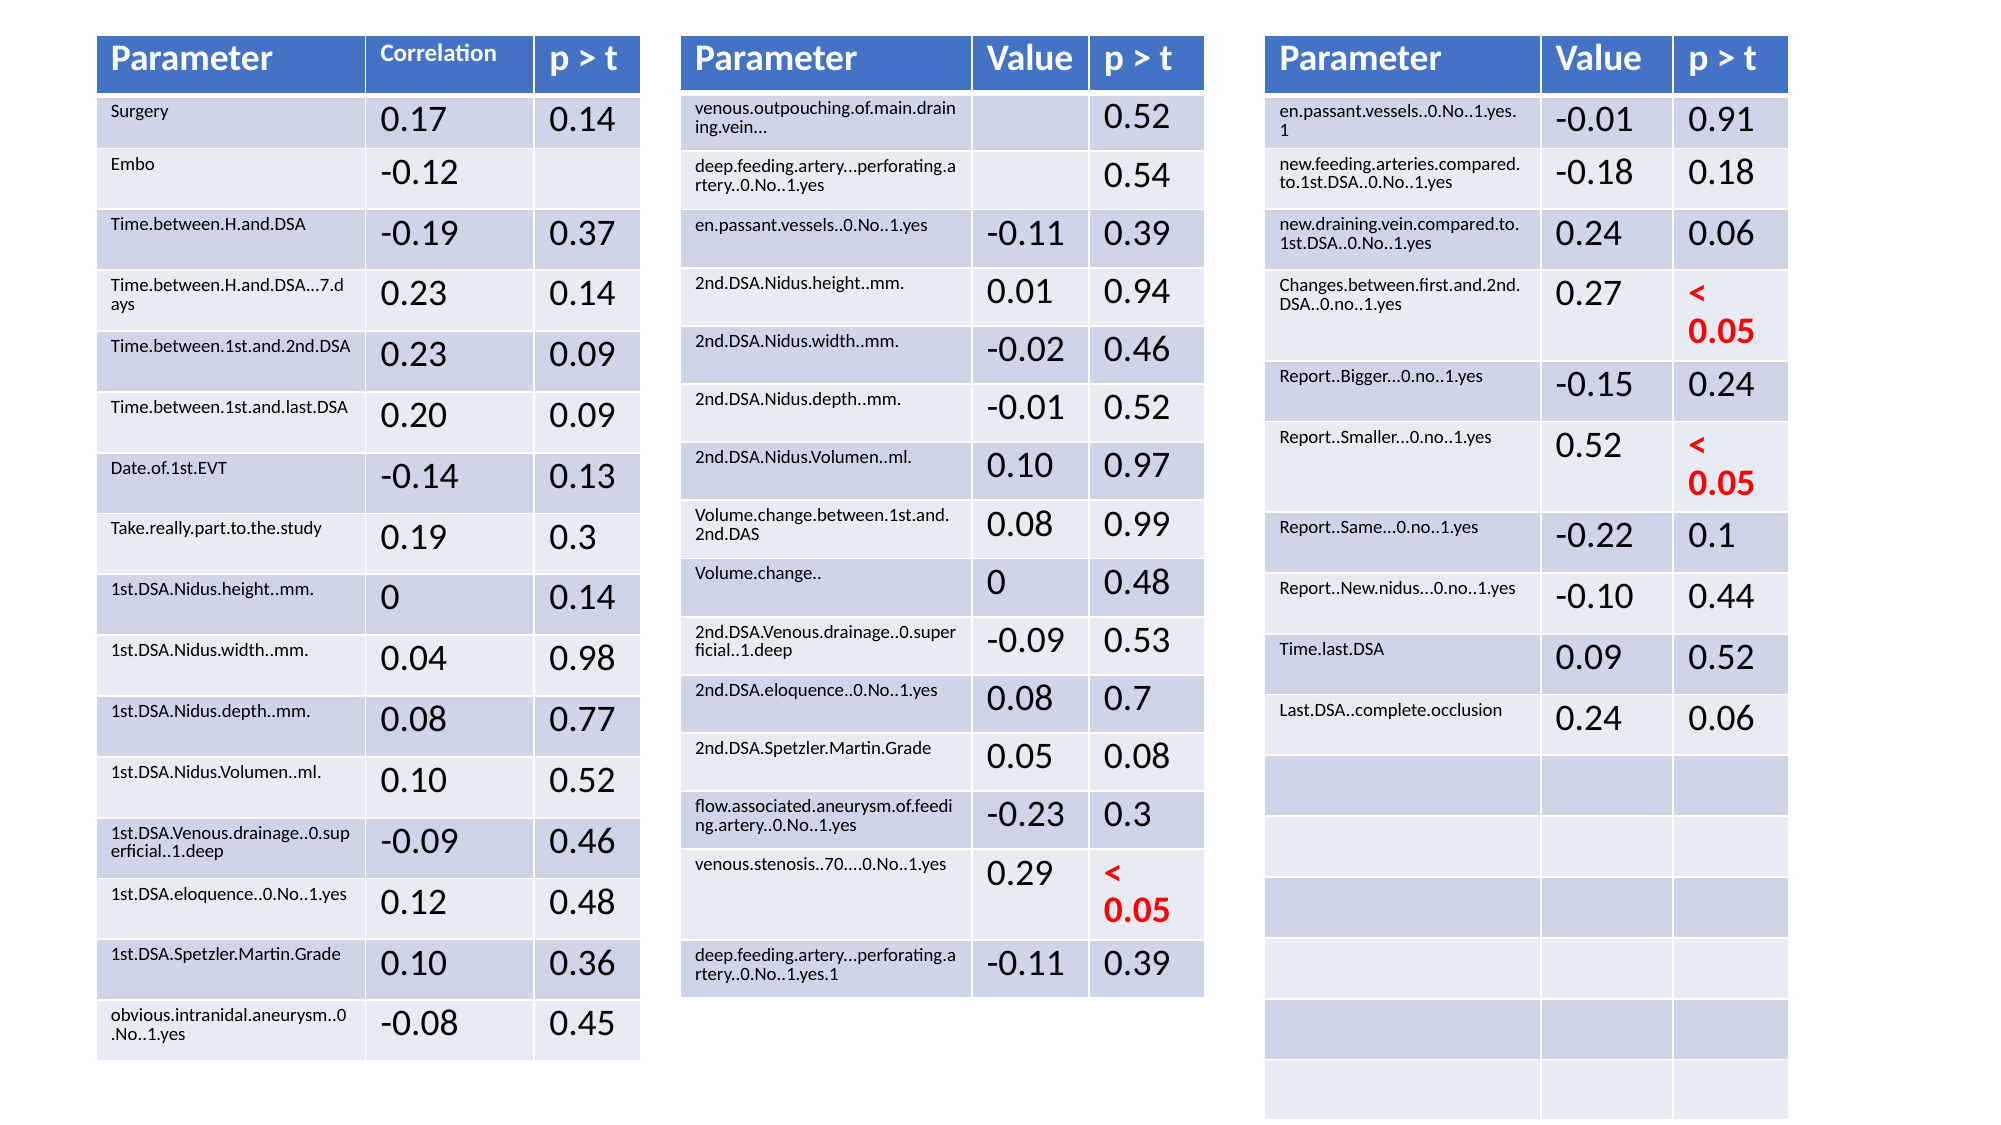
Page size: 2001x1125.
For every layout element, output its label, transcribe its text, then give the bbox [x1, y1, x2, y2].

table_cell 0.08 [366, 697, 533, 756]
table_cell 0.98 [535, 636, 640, 695]
table_cell deep.feeding.artery...perforating.artery..0.No..1.yes [681, 152, 971, 209]
table_cell 1st.DSA.Spetzler.Martin.Grade [97, 940, 365, 999]
table_cell 0.52 [1542, 422, 1672, 511]
table_cell 0.09 [535, 332, 640, 391]
table_cell -0.11 [973, 941, 1088, 997]
table_cell 1st.DSA.Nidus.Volumen..ml. [97, 758, 365, 817]
table_cell -0.11 [973, 210, 1088, 267]
table_cell venous.outpouching.of.main.draining.vein... [681, 96, 971, 150]
table_cell flow.associated.aneurysm.of.feeding.artery..0.No..1.yes [681, 792, 971, 848]
table_cell Report..Same...0.no..1.yes [1265, 513, 1540, 572]
table_cell -0.18 [1542, 149, 1672, 208]
table_header Correlation [366, 36, 533, 93]
table_cell [1265, 878, 1540, 937]
table_cell < 0.05 [1674, 271, 1788, 360]
table_cell Report..Bigger...0.no..1.yes [1265, 362, 1540, 421]
table_cell 0.06 [1674, 210, 1788, 269]
table_cell 2nd.DSA.Nidus.Volumen..ml. [681, 443, 971, 499]
table_cell 0.10 [366, 940, 533, 999]
table_cell 0.52 [1090, 96, 1204, 150]
table_cell 0.99 [1090, 501, 1204, 558]
table_cell -0.08 [366, 1001, 533, 1060]
table_cell 0.3 [535, 514, 640, 573]
table_header p > t [1674, 36, 1788, 93]
table_cell 0.09 [1542, 635, 1672, 694]
table_cell 2nd.DSA.eloquence..0.No..1.yes [681, 676, 971, 732]
table_header Parameter [1265, 36, 1540, 93]
table_cell 0.94 [1090, 269, 1204, 325]
table_cell 0.52 [1090, 385, 1204, 441]
table_cell en.passant.vessels..0.No..1.yes [681, 210, 971, 267]
table_cell Embo [97, 149, 365, 208]
table_cell 0.20 [366, 393, 533, 452]
table_cell 0.19 [366, 514, 533, 573]
table_cell [1265, 1000, 1540, 1059]
table_cell 0.54 [1090, 152, 1204, 209]
table_cell -0.02 [973, 327, 1088, 383]
table_cell Surgery [97, 98, 365, 148]
table_cell 2nd.DSA.Spetzler.Martin.Grade [681, 734, 971, 790]
table_cell [1674, 817, 1788, 876]
table_cell 0.09 [535, 393, 640, 452]
table_cell new.draining.vein.compared.to.1st.DSA..0.No..1.yes [1265, 210, 1540, 269]
table_cell 0.29 [973, 850, 1088, 939]
table_cell [1674, 939, 1788, 998]
table_cell 0.77 [535, 697, 640, 756]
table_cell 0.04 [366, 636, 533, 695]
table_cell [1674, 1000, 1788, 1059]
table_cell 0.23 [366, 332, 533, 391]
table_cell 0.10 [973, 443, 1088, 499]
table_cell [1542, 817, 1672, 876]
table_cell 0.13 [535, 454, 640, 513]
table_cell 0.17 [366, 98, 533, 148]
table_cell 1st.DSA.Venous.drainage..0.superficial..1.deep [97, 819, 365, 878]
table_cell Report..Smaller...0.no..1.yes [1265, 422, 1540, 511]
table_header p > t [535, 36, 640, 93]
table_cell 0.08 [973, 501, 1088, 558]
table_cell 0.46 [1090, 327, 1204, 383]
table_cell 0.53 [1090, 618, 1204, 674]
table_cell 0.08 [1090, 734, 1204, 790]
table_cell Time.between.1st.and.2nd.DSA [97, 332, 365, 391]
table_cell 0.45 [535, 1001, 640, 1060]
table_cell 0.14 [535, 98, 640, 148]
table_header p > t [1090, 36, 1204, 90]
table_cell 0.91 [1674, 98, 1788, 148]
table_cell < 0.05 [1090, 850, 1204, 939]
table_cell [535, 149, 640, 208]
table_cell [1265, 756, 1540, 815]
table_cell Time.between.H.and.DSA...7.days [97, 271, 365, 330]
table_cell venous.stenosis..70....0.No..1.yes [681, 850, 971, 939]
table_cell 1st.DSA.Nidus.width..mm. [97, 636, 365, 695]
table_cell [1265, 939, 1540, 998]
table_cell -0.14 [366, 454, 533, 513]
table_cell 0.12 [366, 879, 533, 938]
table_cell < 0.05 [1674, 422, 1788, 511]
table_header Value [973, 36, 1088, 90]
table_cell [1542, 1060, 1672, 1119]
table_cell 0.37 [535, 210, 640, 269]
table_cell 0.14 [535, 575, 640, 634]
table_cell Time.between.1st.and.last.DSA [97, 393, 365, 452]
table_cell 0.14 [535, 271, 640, 330]
table_cell 0.52 [535, 758, 640, 817]
table_cell 0.39 [1090, 941, 1204, 997]
table_cell 1st.DSA.Nidus.height..mm. [97, 575, 365, 634]
table_cell 1st.DSA.Nidus.depth..mm. [97, 697, 365, 756]
table_cell 0.01 [973, 269, 1088, 325]
table_cell 0.3 [1090, 792, 1204, 848]
table_cell 0.39 [1090, 210, 1204, 267]
table_cell Volume.change.between.1st.and.2nd.DAS [681, 501, 971, 558]
table_header Value [1542, 36, 1672, 93]
table_header Parameter [97, 36, 365, 93]
table_cell 2nd.DSA.Nidus.height..mm. [681, 269, 971, 325]
table_cell 0.48 [535, 879, 640, 938]
table_cell Time.between.H.and.DSA [97, 210, 365, 269]
table_cell 0.05 [973, 734, 1088, 790]
table_cell 0.7 [1090, 676, 1204, 732]
table_cell new.feeding.arteries.compared.to.1st.DSA..0.No..1.yes [1265, 149, 1540, 208]
table_cell Report..New.nidus...0.no..1.yes [1265, 574, 1540, 633]
table_cell [1674, 1060, 1788, 1119]
table_cell [1674, 756, 1788, 815]
table_cell -0.09 [366, 819, 533, 878]
table_cell Take.really.part.to.the.study [97, 514, 365, 573]
table_cell 0.97 [1090, 443, 1204, 499]
table_cell -0.22 [1542, 513, 1672, 572]
table_cell 0.44 [1674, 574, 1788, 633]
table_cell 0 [366, 575, 533, 634]
table_cell 0 [973, 559, 1088, 616]
table_cell 1st.DSA.eloquence..0.No..1.yes [97, 879, 365, 938]
table_cell 0.36 [535, 940, 640, 999]
table_cell 0.24 [1674, 362, 1788, 421]
table_cell Volume.change.. [681, 559, 971, 616]
table_cell Time.last.DSA [1265, 635, 1540, 694]
table_cell -0.01 [973, 385, 1088, 441]
table_cell 0.23 [366, 271, 533, 330]
table_cell [1674, 878, 1788, 937]
table_cell 0.1 [1674, 513, 1788, 572]
table_cell -0.19 [366, 210, 533, 269]
table_cell 2nd.DSA.Venous.drainage..0.superficial..1.deep [681, 618, 971, 674]
table_cell -0.10 [1542, 574, 1672, 633]
table_cell deep.feeding.artery...perforating.artery..0.No..1.yes.1 [681, 941, 971, 997]
table_cell [1542, 939, 1672, 998]
table_cell 0.06 [1674, 695, 1788, 754]
table_cell obvious.intranidal.aneurysm..0.No..1.yes [97, 1001, 365, 1060]
table_cell 0.46 [535, 819, 640, 878]
table_cell Date.of.1st.EVT [97, 454, 365, 513]
table_cell 0.27 [1542, 271, 1672, 360]
table_cell -0.12 [366, 149, 533, 208]
table_cell -0.09 [973, 618, 1088, 674]
table_cell [1542, 756, 1672, 815]
table_cell 0.08 [973, 676, 1088, 732]
table_cell 0.52 [1674, 635, 1788, 694]
table_cell -0.01 [1542, 98, 1672, 148]
table_cell 0.48 [1090, 559, 1204, 616]
table_cell Changes.between.first.and.2nd.DSA..0.no..1.yes [1265, 271, 1540, 360]
table_cell 0.18 [1674, 149, 1788, 208]
table_cell [1542, 1000, 1672, 1059]
table_cell [973, 152, 1088, 209]
table_cell [973, 96, 1088, 150]
table_cell [1542, 878, 1672, 937]
table_cell [1265, 817, 1540, 876]
table_header Parameter [681, 36, 971, 90]
table_cell 0.24 [1542, 695, 1672, 754]
table_cell en.passant.vessels..0.No..1.yes.1 [1265, 98, 1540, 148]
table_cell [1265, 1060, 1540, 1119]
table_cell 0.10 [366, 758, 533, 817]
table_cell 2nd.DSA.Nidus.width..mm. [681, 327, 971, 383]
table_cell Last.DSA..complete.occlusion [1265, 695, 1540, 754]
table_cell -0.15 [1542, 362, 1672, 421]
table_cell 0.24 [1542, 210, 1672, 269]
table_cell 2nd.DSA.Nidus.depth..mm. [681, 385, 971, 441]
table_cell -0.23 [973, 792, 1088, 848]
